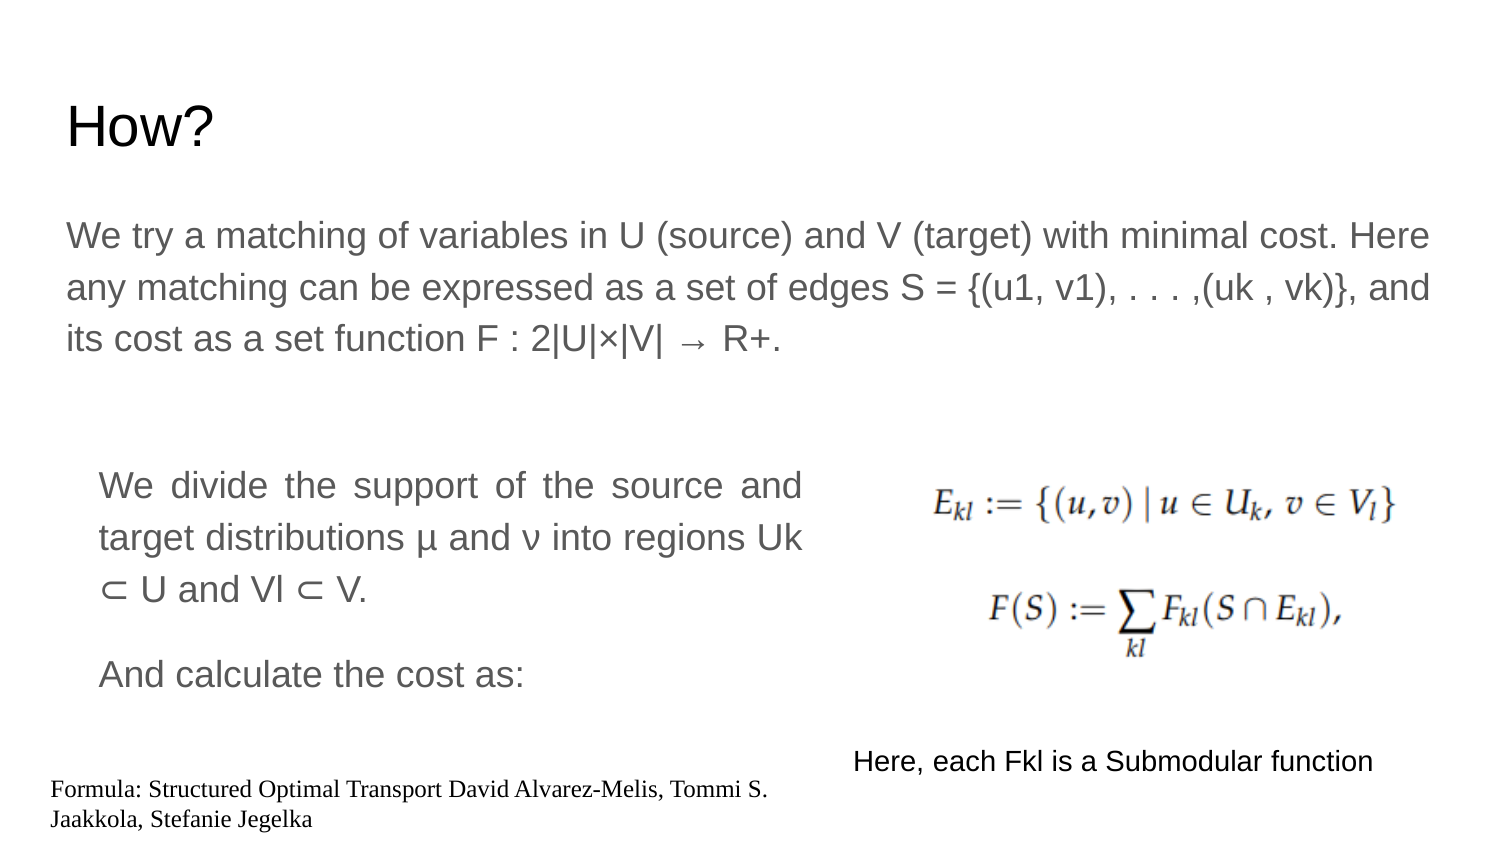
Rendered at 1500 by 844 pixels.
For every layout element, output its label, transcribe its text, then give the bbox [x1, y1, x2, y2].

text_box Formula: Structured Optimal Transport David Alvarez-Melis, Tommi S. Jaakkola, Stefanie Jegelka [35, 758, 803, 809]
text_box Here, each Fkl is a Submodular function [838, 726, 1478, 801]
text_box We divide the support of the source and target distributions µ and ν into regions Uk ⊂ U and Vl ⊂ V. And calculate the cost as: [83, 439, 818, 770]
list We try a matching of variables in U (source) and V (target) with minimal cost. Here any matching can be expressed as a set of edges S = {(u1, v1), . . . ,(uk , vk)}, and its cost as a set function F : 2|U|×|V| → R+. [51, 189, 1449, 394]
title How? [51, 72, 1449, 167]
picture [895, 469, 1421, 676]
